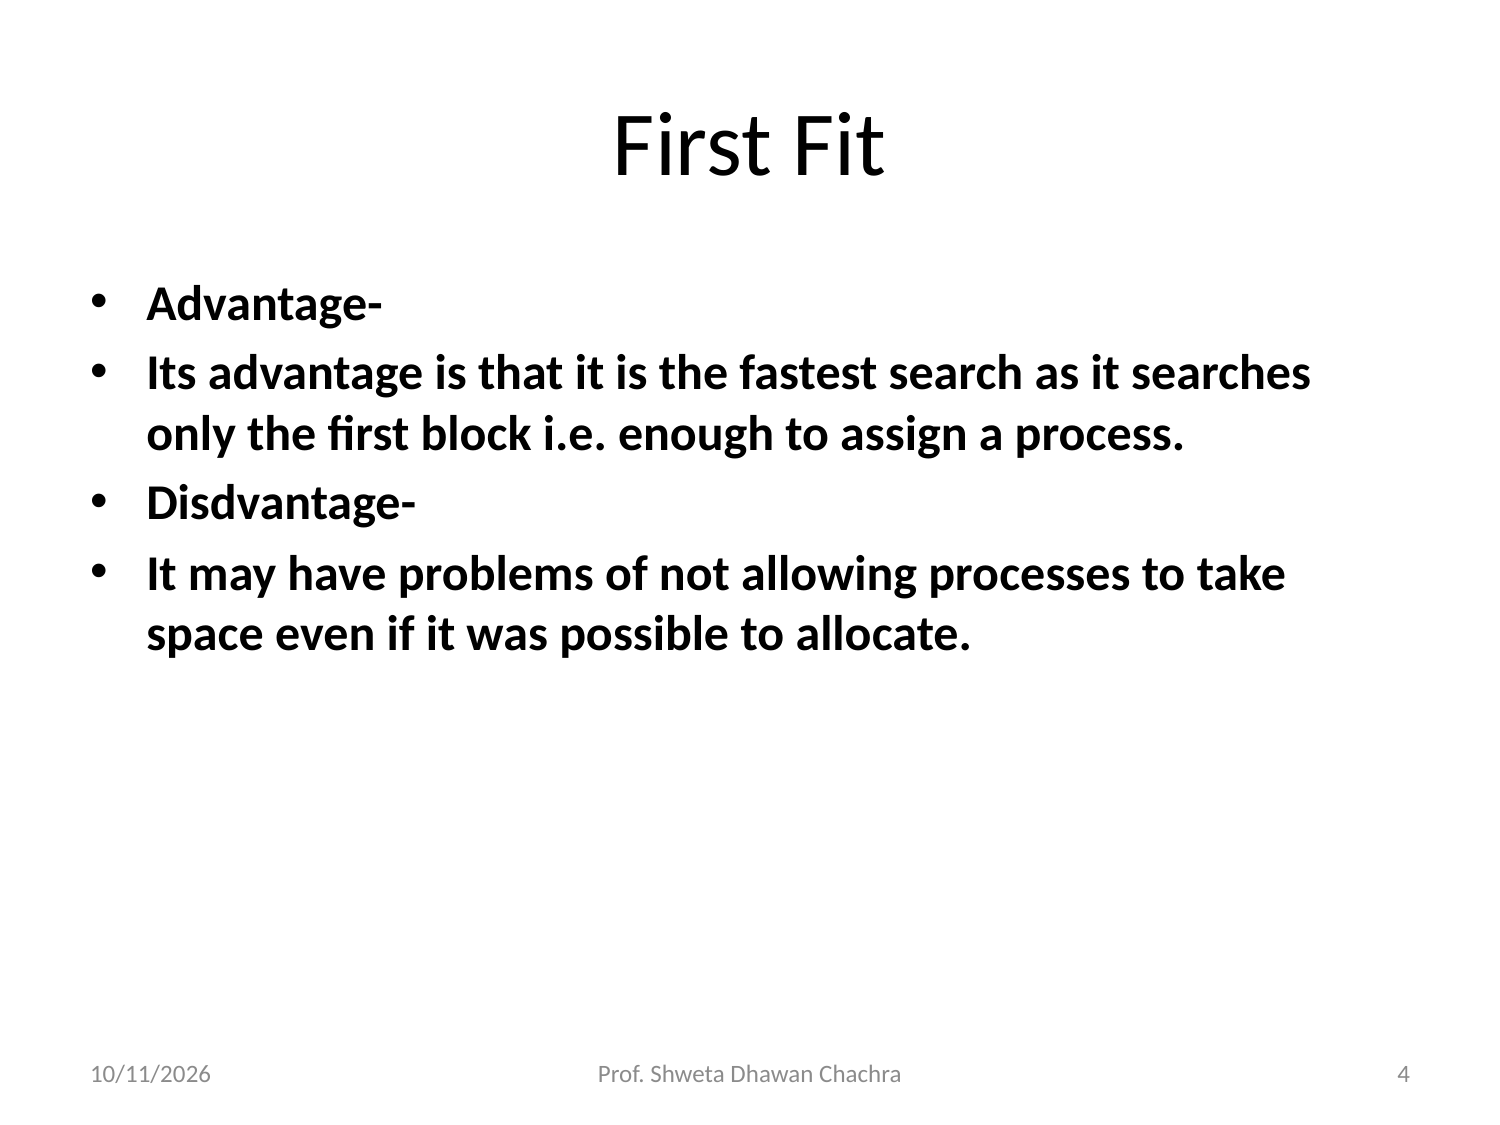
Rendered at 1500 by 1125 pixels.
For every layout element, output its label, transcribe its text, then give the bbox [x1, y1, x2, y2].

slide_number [75, 1042, 425, 1103]
list Advantage- Its advantage is that it is the fastest search as it searches only the first block i.e. enough to assign a process. Disdvantage- It may have problems of not allowing processes to take space even if it was possible to allocate. [75, 262, 1425, 1005]
title First Fit [75, 45, 1425, 233]
footer Prof. Shweta Dhawan Chachra [512, 1042, 988, 1103]
slide_number 4 [1074, 1042, 1425, 1103]
